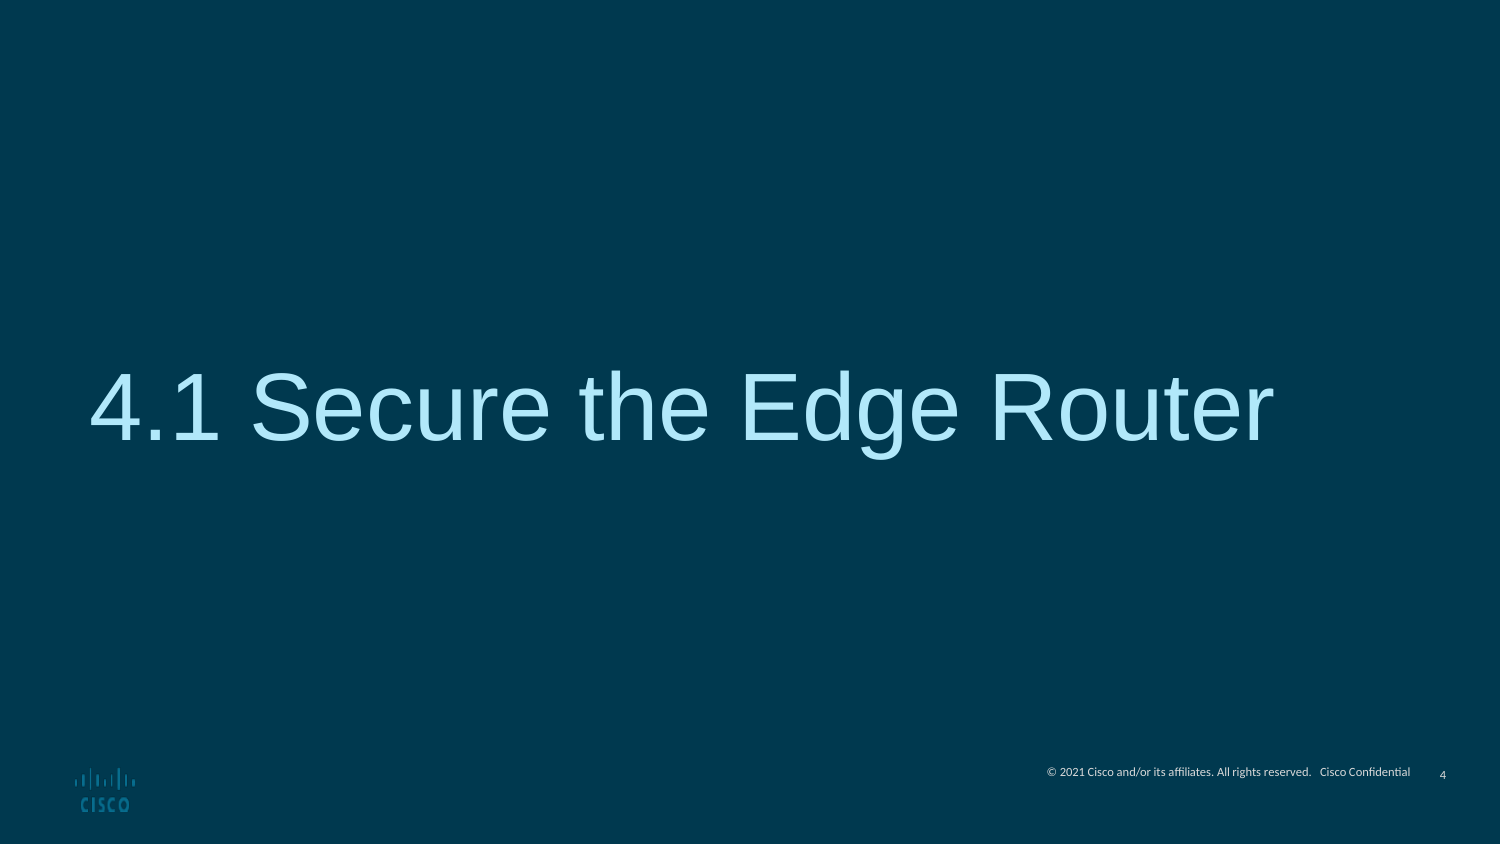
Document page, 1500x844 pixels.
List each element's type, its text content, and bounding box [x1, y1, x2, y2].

slide_number <number> [1425, 759, 1500, 797]
list 4.1 Secure the Edge Router [75, 337, 1425, 488]
